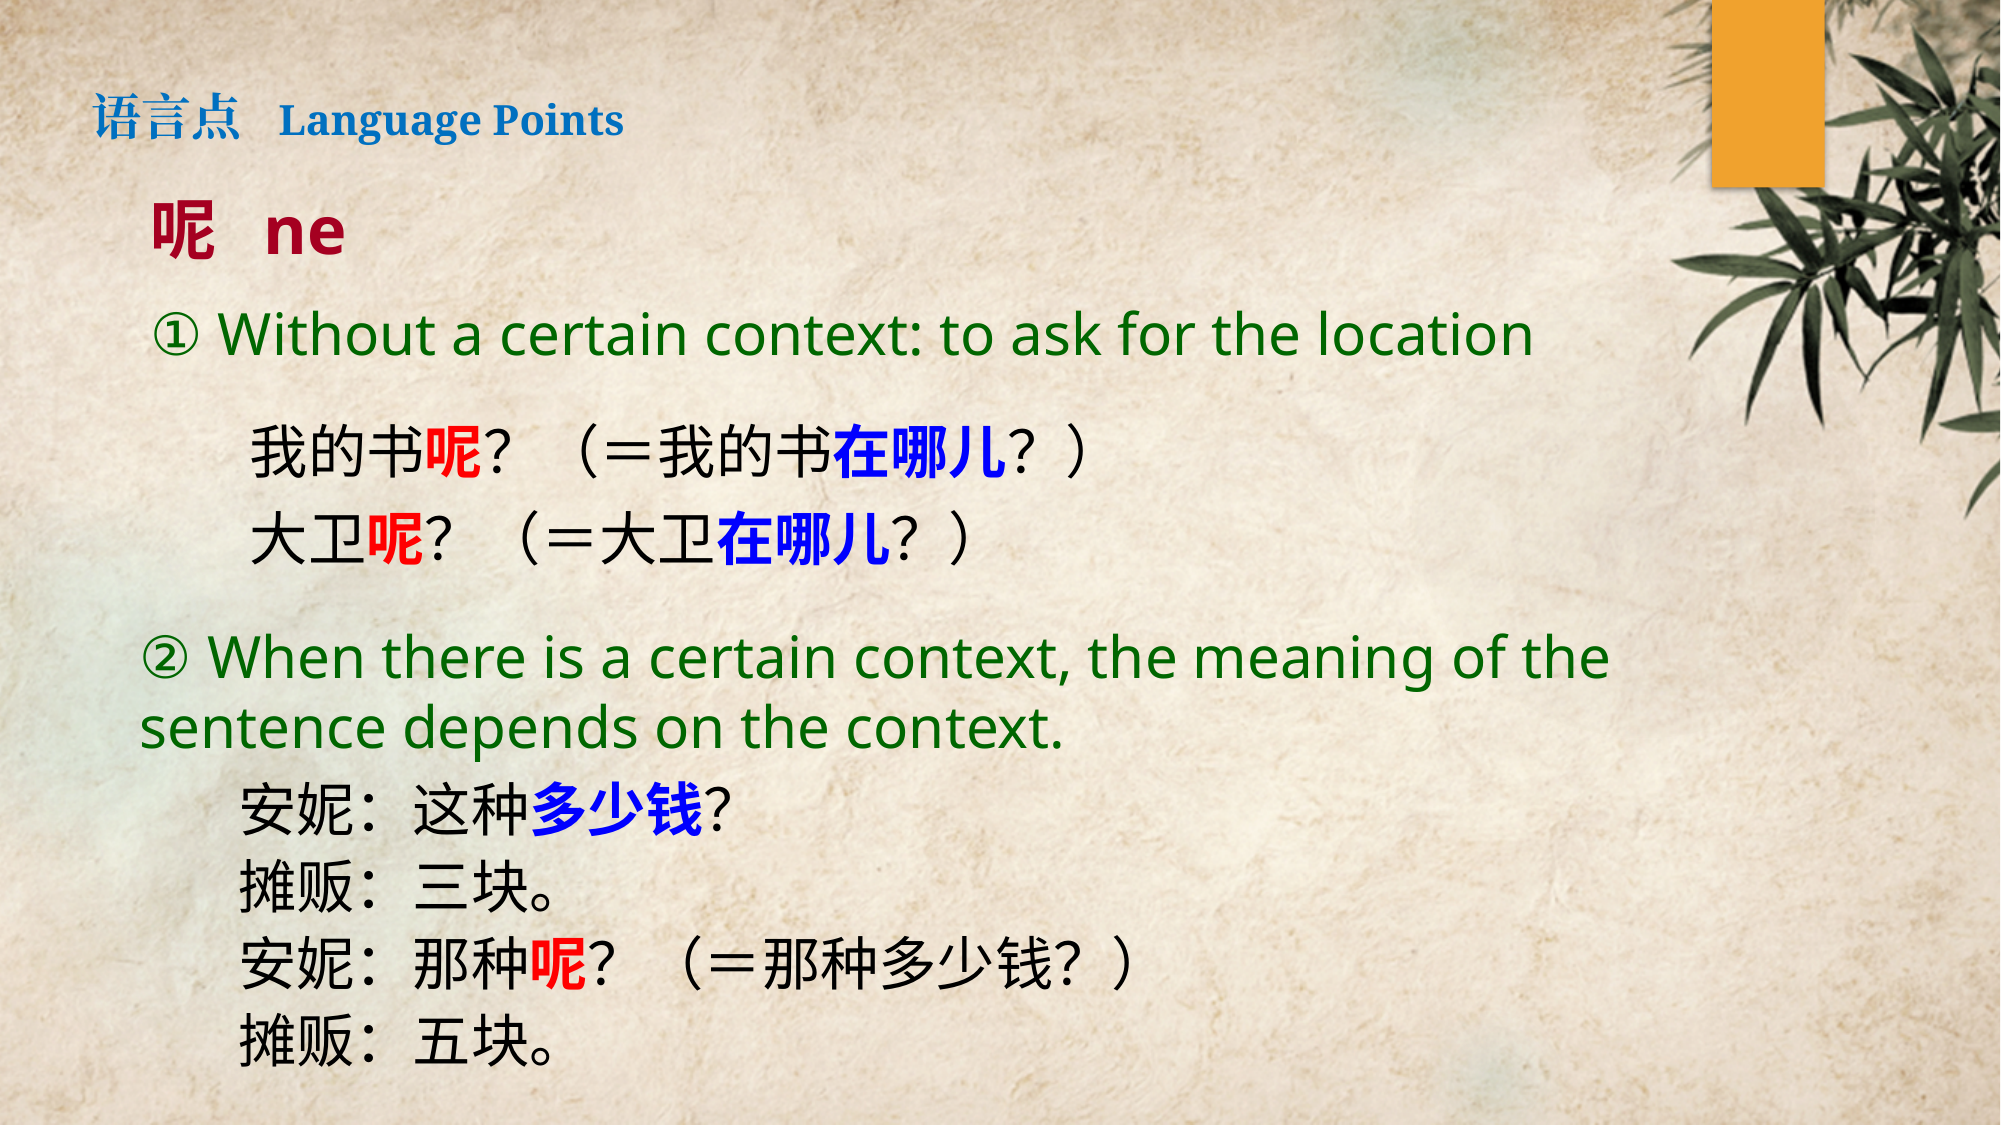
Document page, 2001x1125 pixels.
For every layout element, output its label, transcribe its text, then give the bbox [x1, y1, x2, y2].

text_box 呢 ne [135, 180, 1136, 276]
text_box ① Without a certain context: to ask for the location [135, 289, 1782, 375]
text_box 大卫呢？（＝大卫在哪儿？） [235, 494, 1240, 580]
picture [0, 0, 2001, 1125]
text_box 我的书呢？（＝我的书在哪儿？） [235, 408, 1240, 493]
text_box 安妮：这种多少钱？ 摊贩：三块。 安妮：那种呢？（＝那种多少钱？） 摊贩：五块。 [223, 787, 1228, 1082]
text_box 语言点 Language Points [76, 78, 668, 153]
text_box ② When there is a certain context, the meaning of the sentence depends on the context. [124, 612, 1876, 768]
